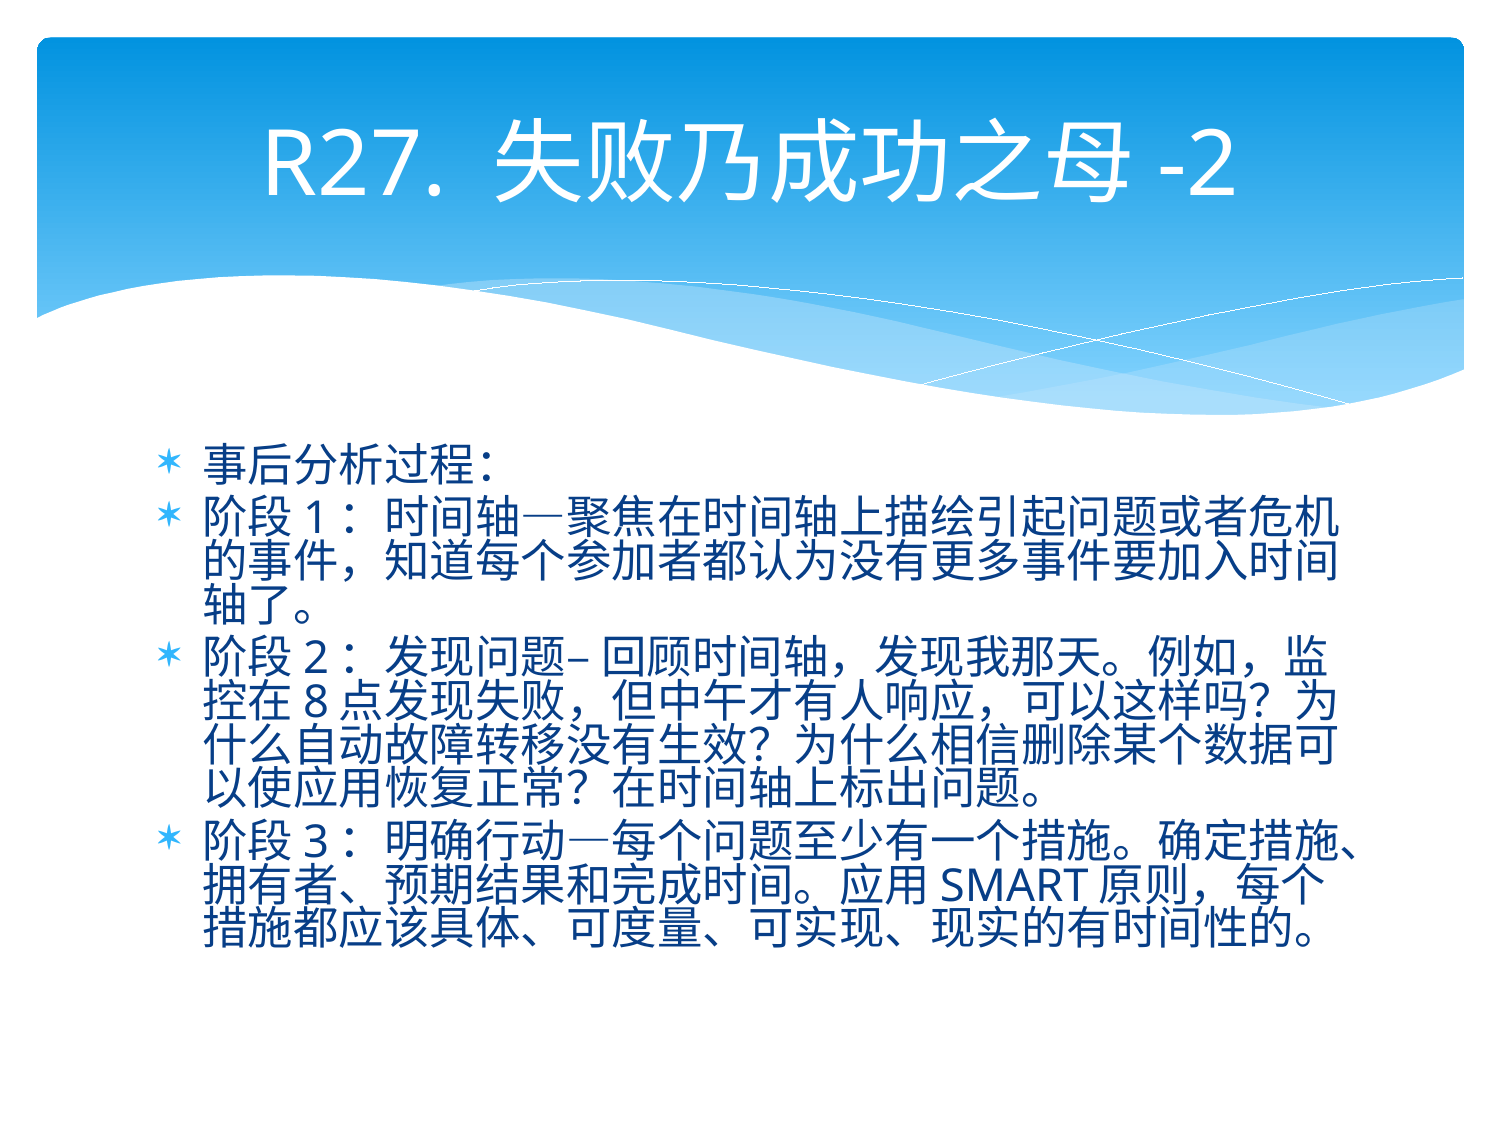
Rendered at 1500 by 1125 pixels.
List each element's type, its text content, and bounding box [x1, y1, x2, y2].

title R27. 失败乃成功之母-2 [75, 55, 1425, 261]
list 事后分析过程： 阶段1：时间轴—聚焦在时间轴上描绘引起问题或者危机的事件，知道每个参加者都认为没有更多事件要加入时间轴了。 阶段2：发现问题– 回顾时间轴，发现我那天。例如，监控在8点发现失败，但中午才有人响应，可以这样吗？为什么自动故障转移没有生效？为什么相信删除某个数据可以使应用恢复正常？在时间轴上标出问题。 阶段3：明确行动—每个问题至少有一个措施。确定措施、拥有者、预期结果和完成时间。应用SMART原则，每个措施都应该具体、可度量、可实现、现实的有时间性的。 [143, 438, 1359, 1005]
